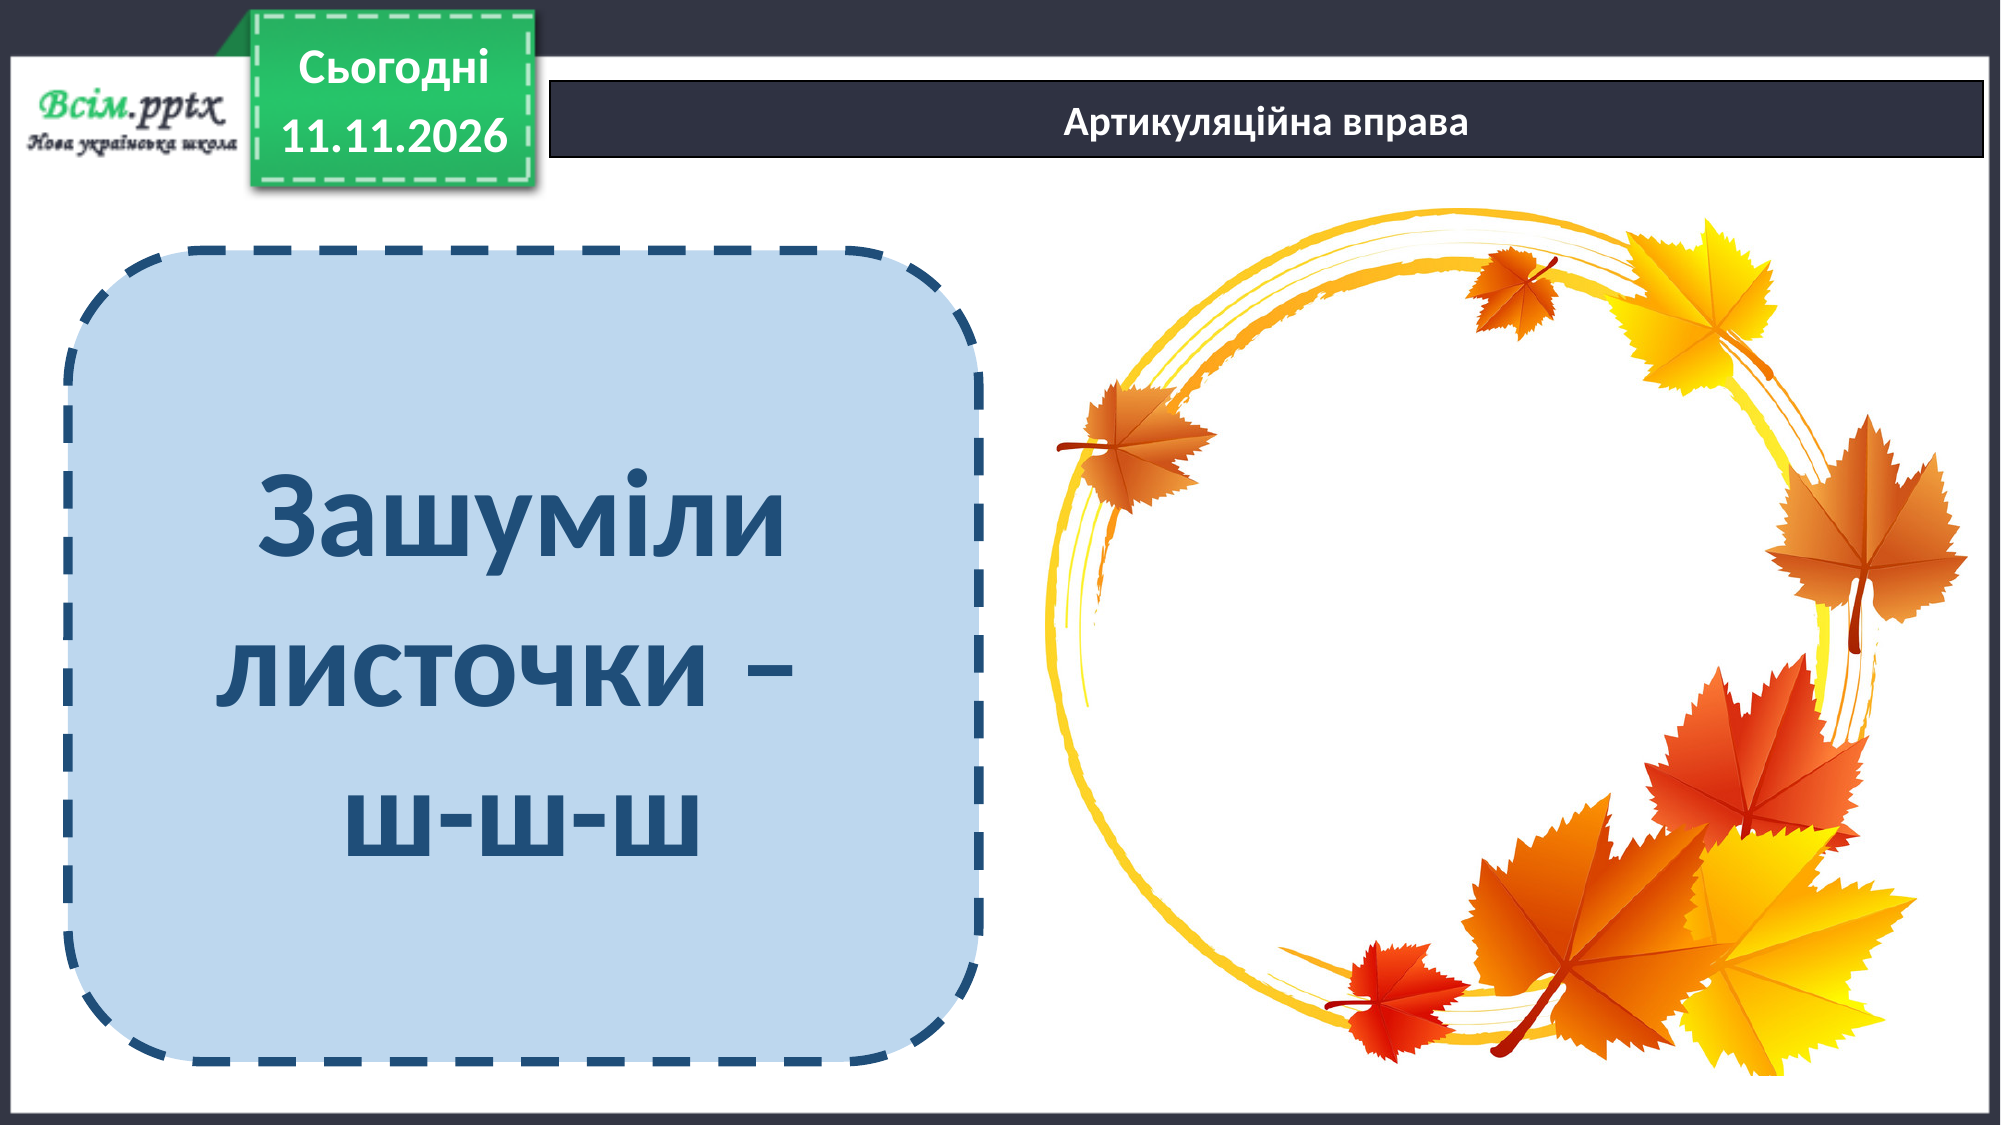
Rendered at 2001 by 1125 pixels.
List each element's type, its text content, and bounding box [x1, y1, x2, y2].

text_box Сьогодні [284, 26, 535, 101]
text_box Артикуляційна вправа [549, 80, 1984, 158]
text_box 24.03.2022 [263, 101, 524, 164]
picture [0, 0, 2001, 1125]
text_box Зашуміли листочки – ш-ш-ш [66, 249, 980, 1063]
